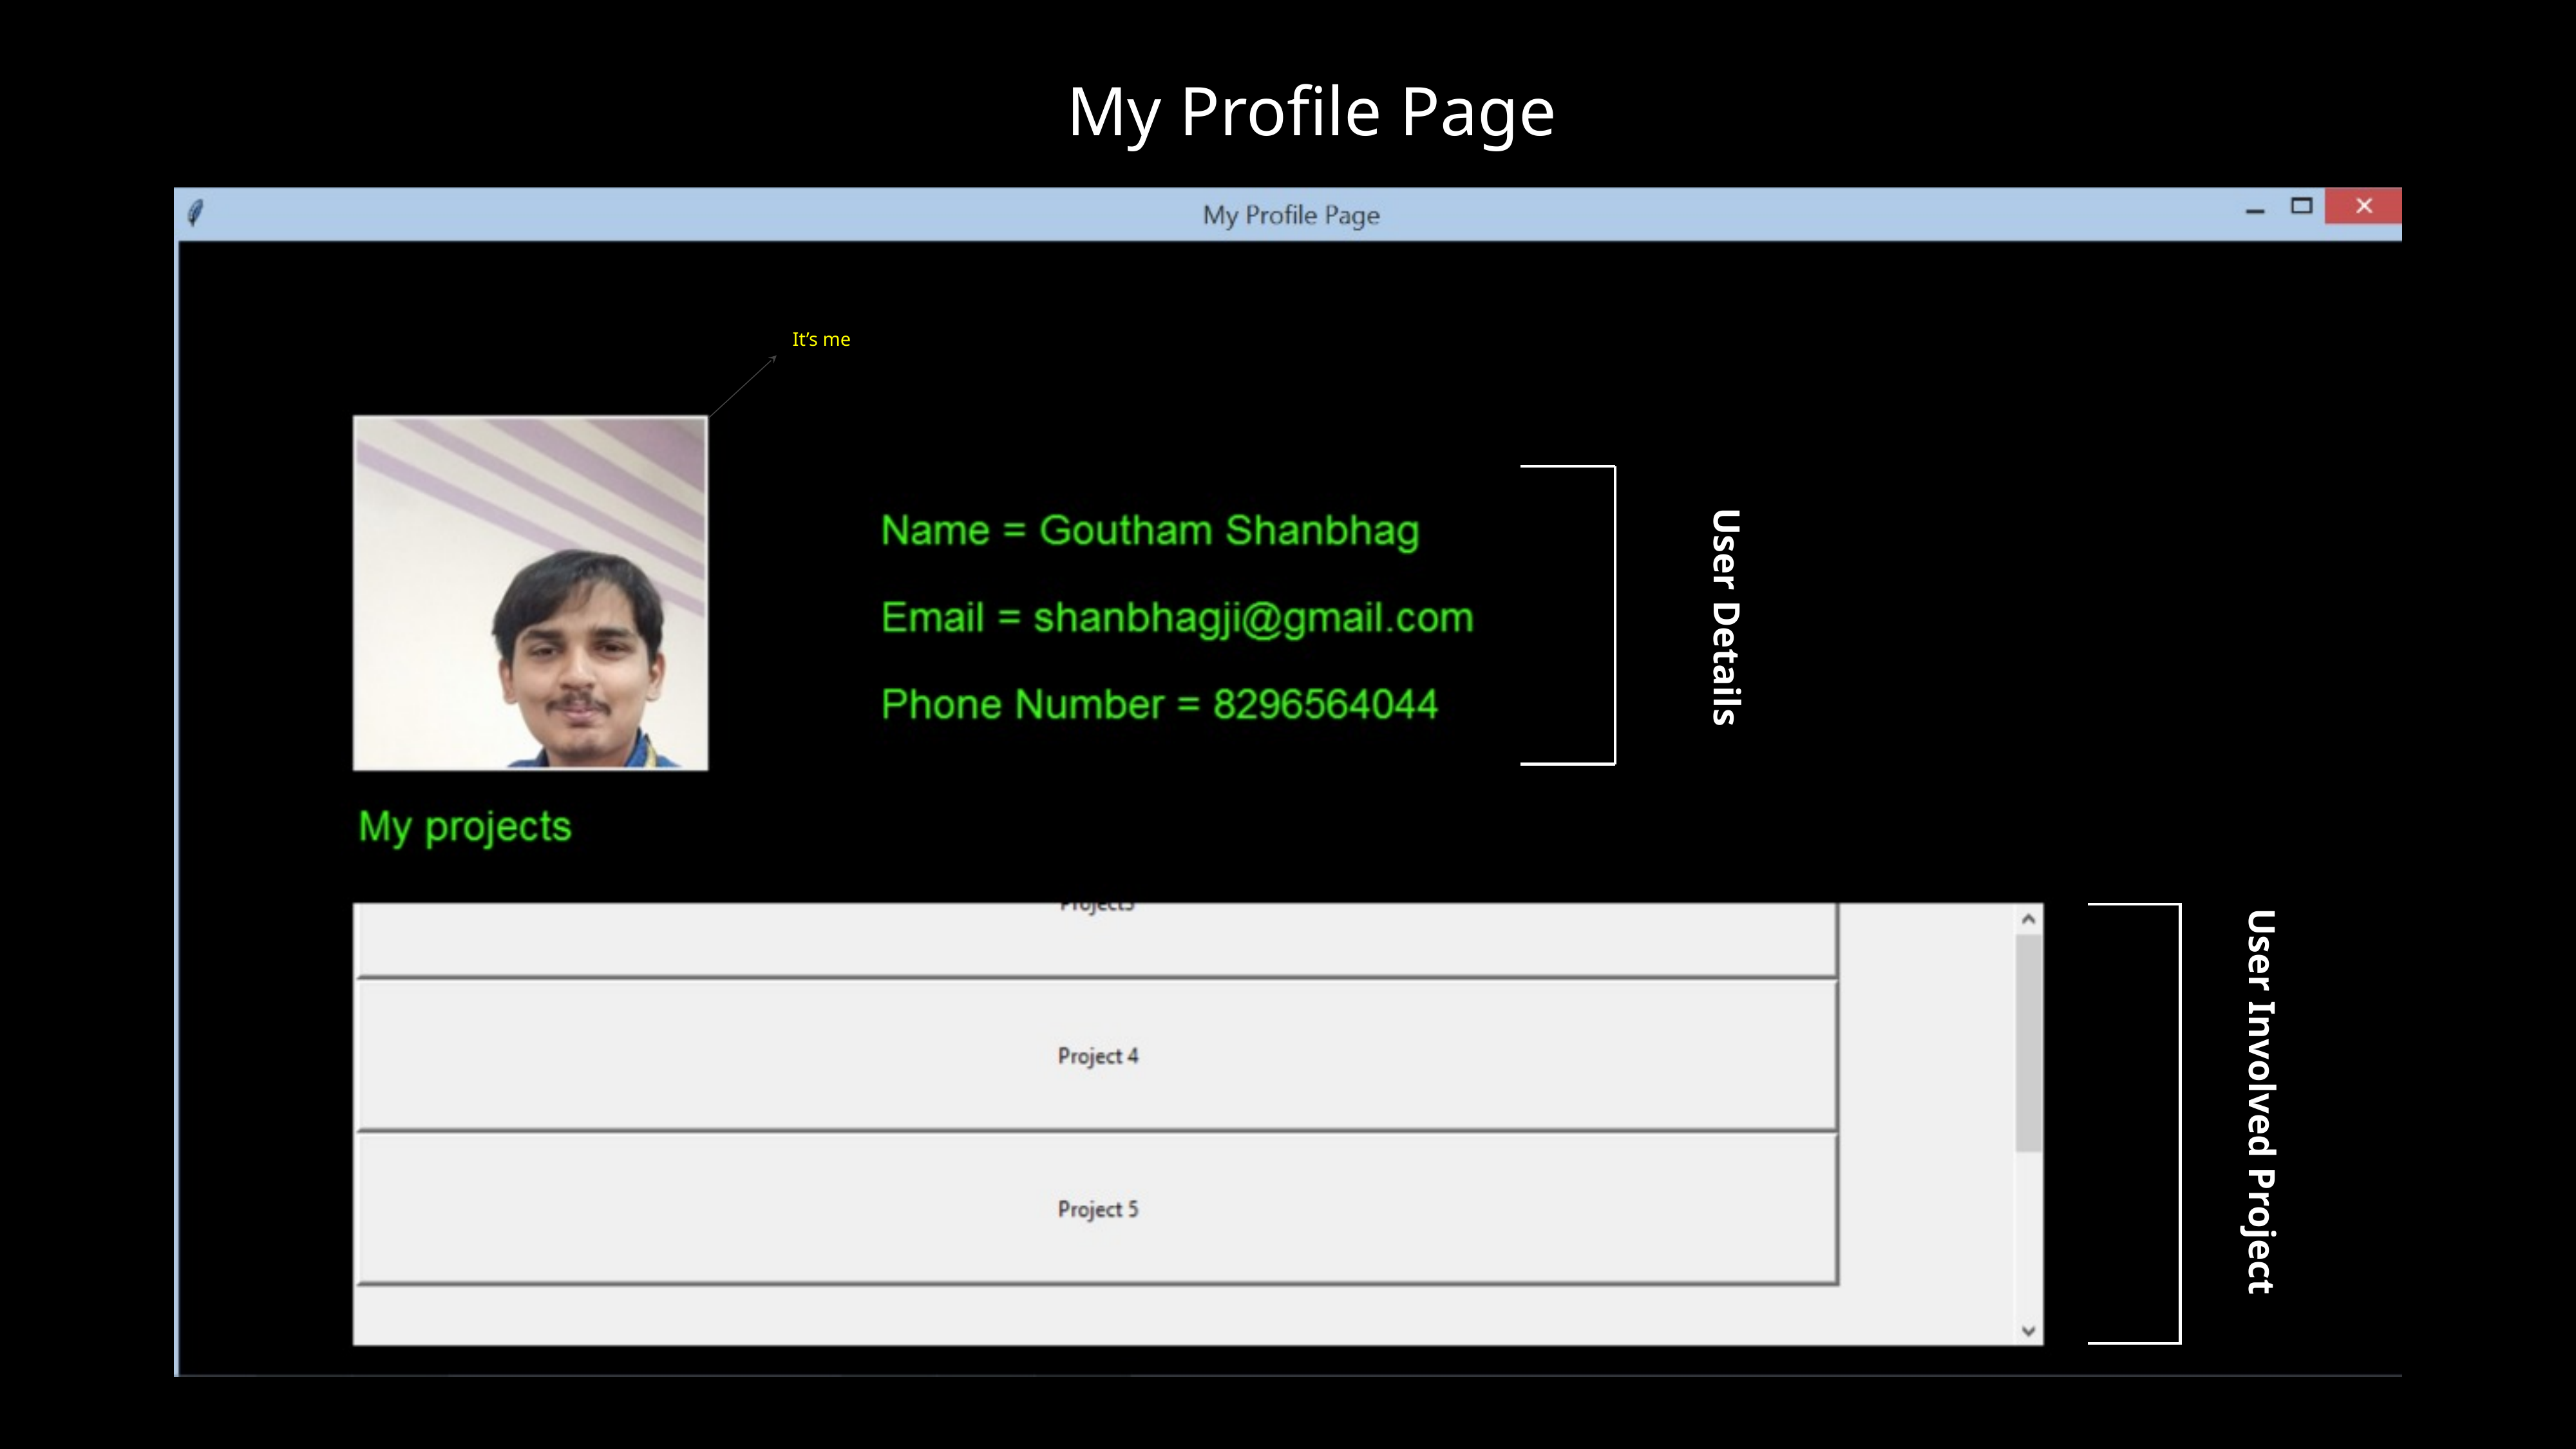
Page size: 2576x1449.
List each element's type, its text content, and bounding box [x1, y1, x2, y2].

picture [174, 187, 2402, 1377]
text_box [708, 355, 777, 419]
text_box My Profile Page [493, 46, 2131, 165]
text_box My Profile Page [673, 59, 1951, 153]
